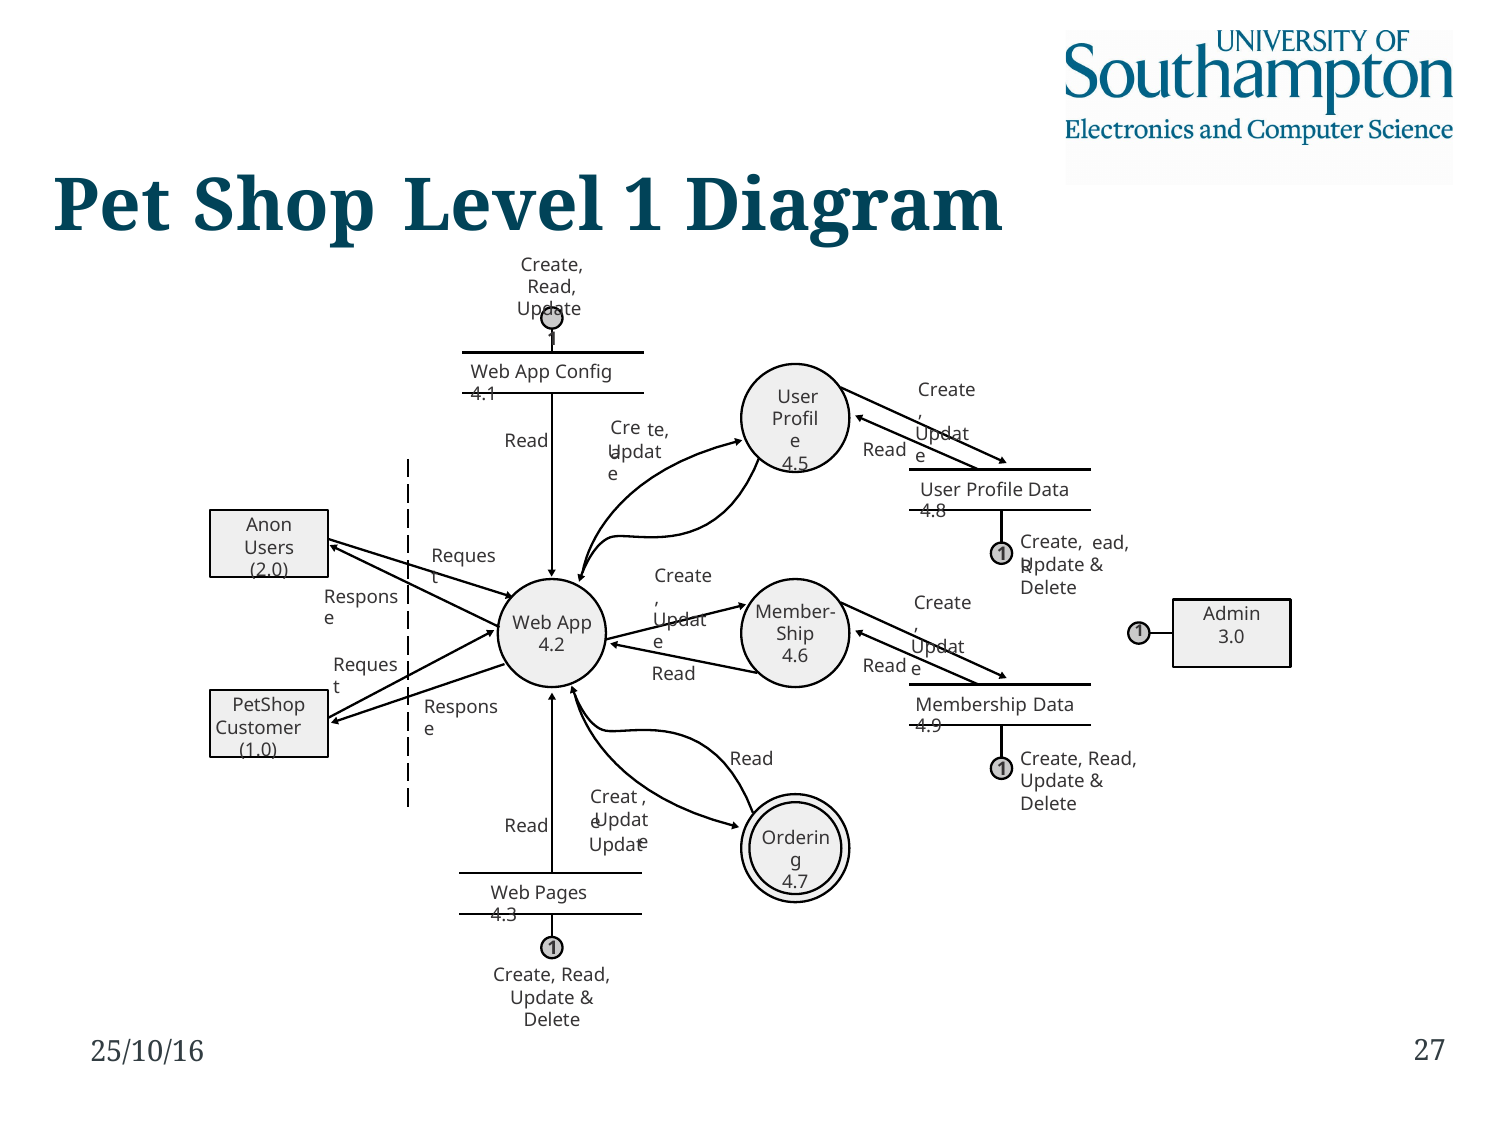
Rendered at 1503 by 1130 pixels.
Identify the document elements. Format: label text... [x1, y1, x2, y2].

text_box Web App Config 4.1 [468, 360, 641, 384]
text_box [610, 640, 618, 649]
text_box 1 Create, Read, Update & Delete [481, 937, 622, 1010]
text_box [653, 759, 732, 826]
text_box [1134, 599, 1172, 633]
text_box [570, 685, 578, 694]
text_box Ordering 4.7 [756, 826, 836, 872]
text_box Level 1 [400, 168, 681, 246]
text_box [738, 602, 747, 611]
text_box Diagram [683, 168, 1027, 246]
text_box [1065, 30, 1453, 185]
text_box [741, 579, 850, 688]
text_box [332, 716, 339, 725]
text_box [855, 629, 864, 638]
text_box [998, 456, 1007, 464]
text_box [855, 414, 864, 423]
text_box Request [429, 544, 462, 567]
text_box Response [321, 585, 405, 609]
text_box Read [462, 392, 551, 571]
text_box [504, 591, 513, 599]
text_box 25/10/16 [87, 1035, 212, 1069]
text_box Read [860, 654, 908, 678]
text_box 1 [994, 558, 1013, 566]
text_box te, Update [659, 418, 673, 464]
text_box 1 [1134, 633, 1173, 667]
text_box PetShop Customer (1.0) [210, 690, 332, 758]
text_box Create, Update [908, 591, 976, 637]
text_box [574, 692, 584, 698]
text_box Anon Users (2.0) [210, 510, 328, 578]
text_box Create, Update [912, 378, 980, 424]
text_box [741, 363, 850, 473]
text_box Create Updat [551, 698, 653, 874]
text_box [749, 802, 842, 895]
text_box Web App 4.2 [511, 611, 594, 657]
text_box Read [649, 662, 697, 686]
text_box Read [860, 438, 908, 462]
text_box Request [331, 653, 403, 677]
text_box [551, 913, 642, 937]
text_box User Profile 4.5 [767, 385, 825, 453]
text_box Create, R [1001, 510, 1098, 558]
text_box [653, 730, 753, 813]
text_box Create, Read, Update 1 [496, 253, 608, 314]
text_box Create, Read, Update & Delete [1018, 747, 1161, 793]
text_box [459, 913, 551, 937]
text_box [577, 573, 586, 582]
text_box 27 [1411, 1034, 1450, 1068]
text_box [731, 821, 740, 830]
text_box Create, Update [650, 564, 718, 610]
text_box Admin 3.0 [1172, 599, 1291, 667]
text_box Response [421, 695, 505, 719]
text_box [497, 579, 606, 688]
text_box [486, 629, 495, 638]
text_box [462, 314, 551, 353]
text_box [741, 794, 850, 903]
text_box User Profile Data 4.8 [918, 477, 1091, 501]
text_box Shop [191, 168, 398, 246]
text_box [908, 725, 1001, 773]
text_box 1 [994, 773, 1013, 781]
text_box [998, 671, 1007, 679]
text_box Read [727, 747, 775, 771]
text_box Crea [551, 392, 659, 571]
text_box [1128, 623, 1134, 643]
text_box Membership Data 4.9 [913, 693, 1096, 716]
text_box [548, 571, 555, 577]
text_box [659, 442, 735, 508]
text_box [548, 692, 556, 698]
text_box [1001, 725, 1092, 773]
text_box [908, 510, 1001, 558]
text_box Read [459, 698, 551, 874]
text_box [734, 438, 743, 446]
text_box [659, 457, 759, 538]
text_box [551, 314, 645, 353]
text_box Member- Ship 4.6 [754, 600, 836, 668]
text_box Web Pages 4.3 [488, 881, 615, 905]
text_box [329, 544, 338, 552]
text_box Pet [50, 168, 188, 246]
text_box ead, Update & Delete [1018, 531, 1161, 577]
